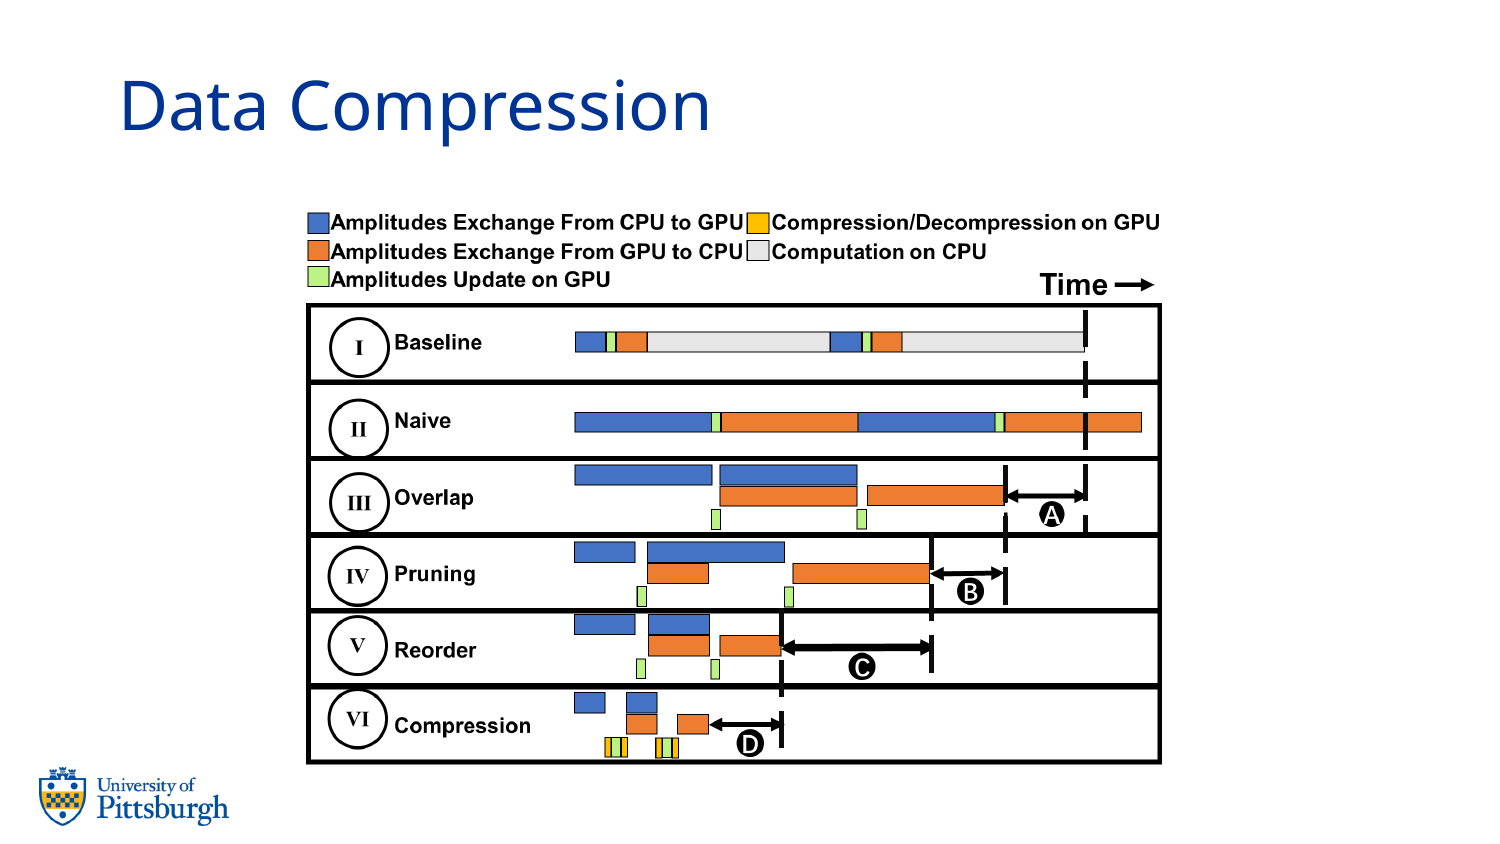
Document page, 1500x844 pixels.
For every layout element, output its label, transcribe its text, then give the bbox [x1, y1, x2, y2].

picture [306, 202, 1189, 775]
title Data Compression [103, 63, 1397, 208]
picture [39, 767, 229, 826]
